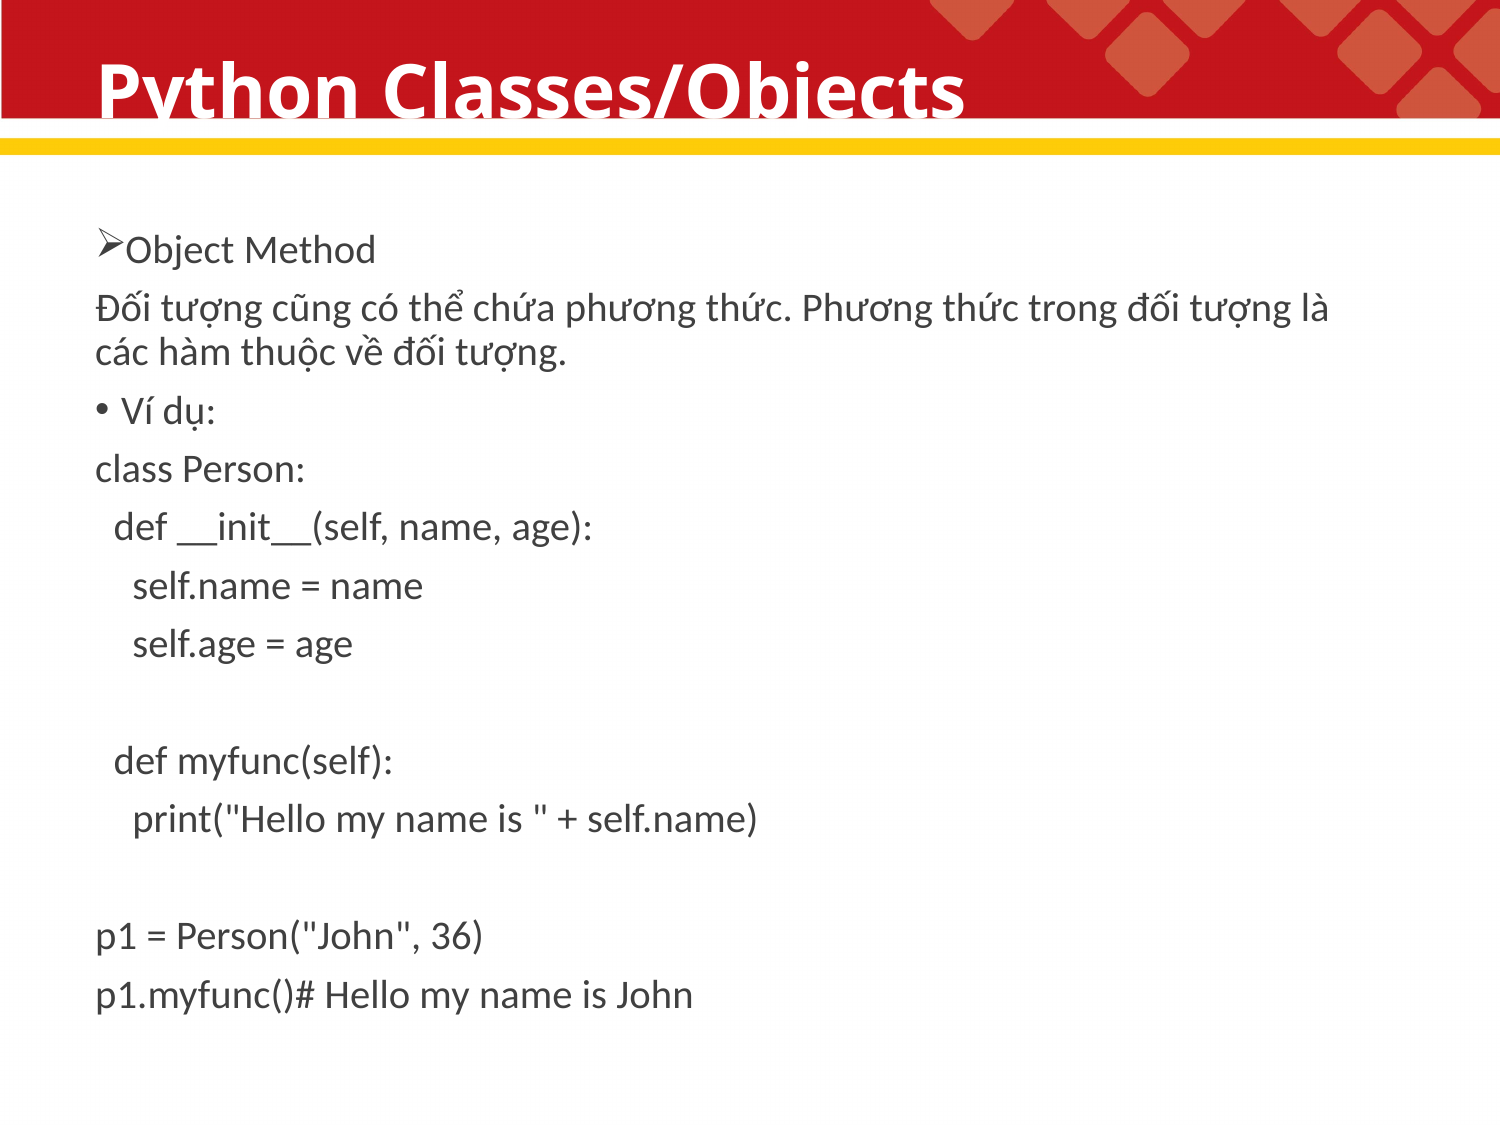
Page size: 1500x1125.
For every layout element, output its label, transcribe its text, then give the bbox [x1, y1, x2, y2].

picture [0, 0, 1500, 1125]
list Object Method Đối tượng cũng có thể chứa phương thức. Phương thức trong đối tượng là các hàm thuộc về đối tượng. Ví dụ: class Person: def __init__(self, name, age): self.name = name self.age = age def myfunc(self): print("Hello my name is " + self.name) p1 = Person("John", 36) p1.myfunc()# Hello my name is John [80, 220, 1397, 1025]
title Python Classes/Objects [80, 0, 1397, 204]
